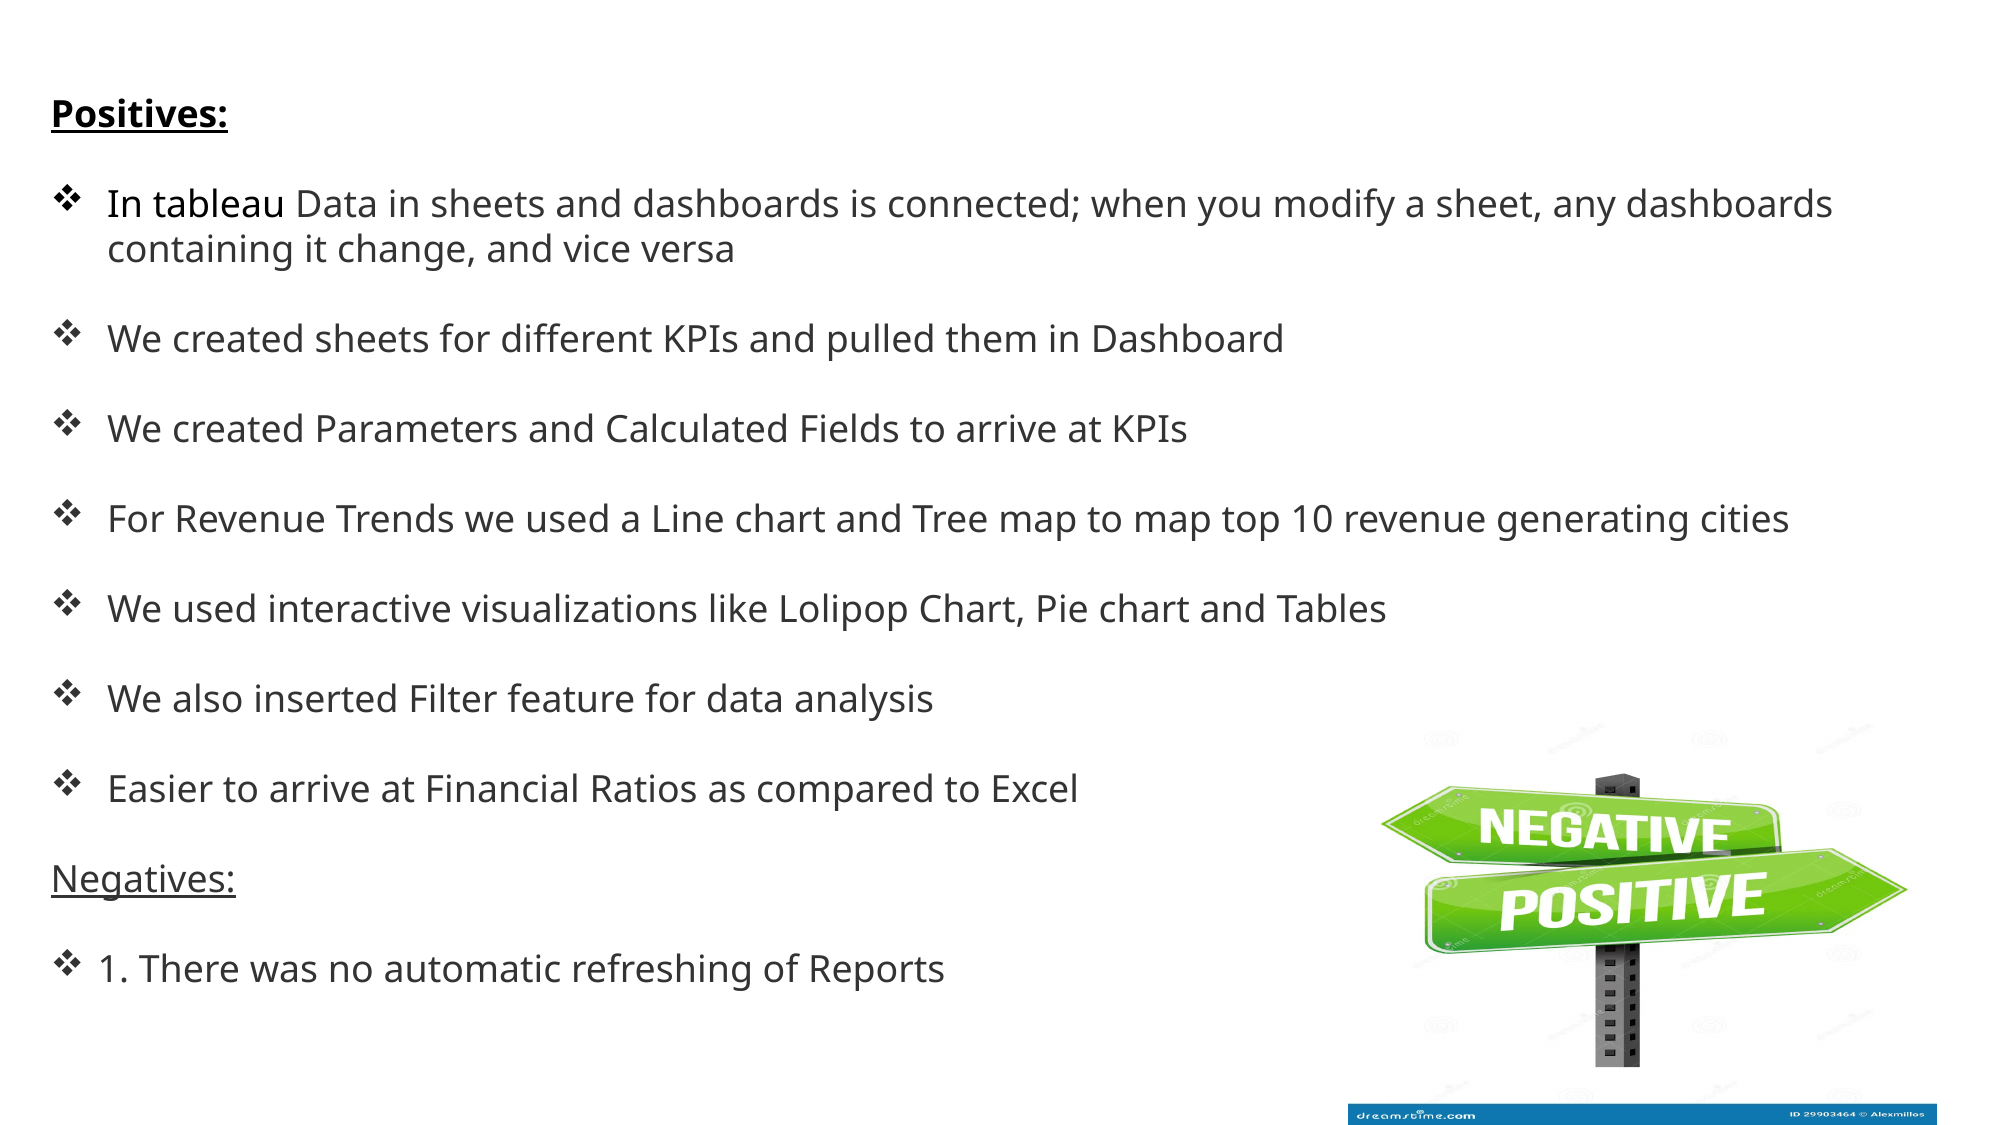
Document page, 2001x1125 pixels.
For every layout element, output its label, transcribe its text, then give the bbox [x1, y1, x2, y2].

text_box Positives: In tableau Data in sheets and dashboards is connected; when you modify a sheet, any dashboards containing it change, and vice versa We created sheets for different KPIs and pulled them in Dashboard We created Parameters and Calculated Fields to arrive at KPIs For Revenue Trends we used a Line chart and Tree map to map top 10 revenue generating cities We used interactive visualizations like Lolipop Chart, Pie chart and Tables We also inserted Filter feature for data analysis Easier to arrive at Financial Ratios as compared to Excel Negatives: 1. There was no automatic refreshing of Reports [35, 37, 1950, 1088]
picture [1348, 722, 1937, 1125]
